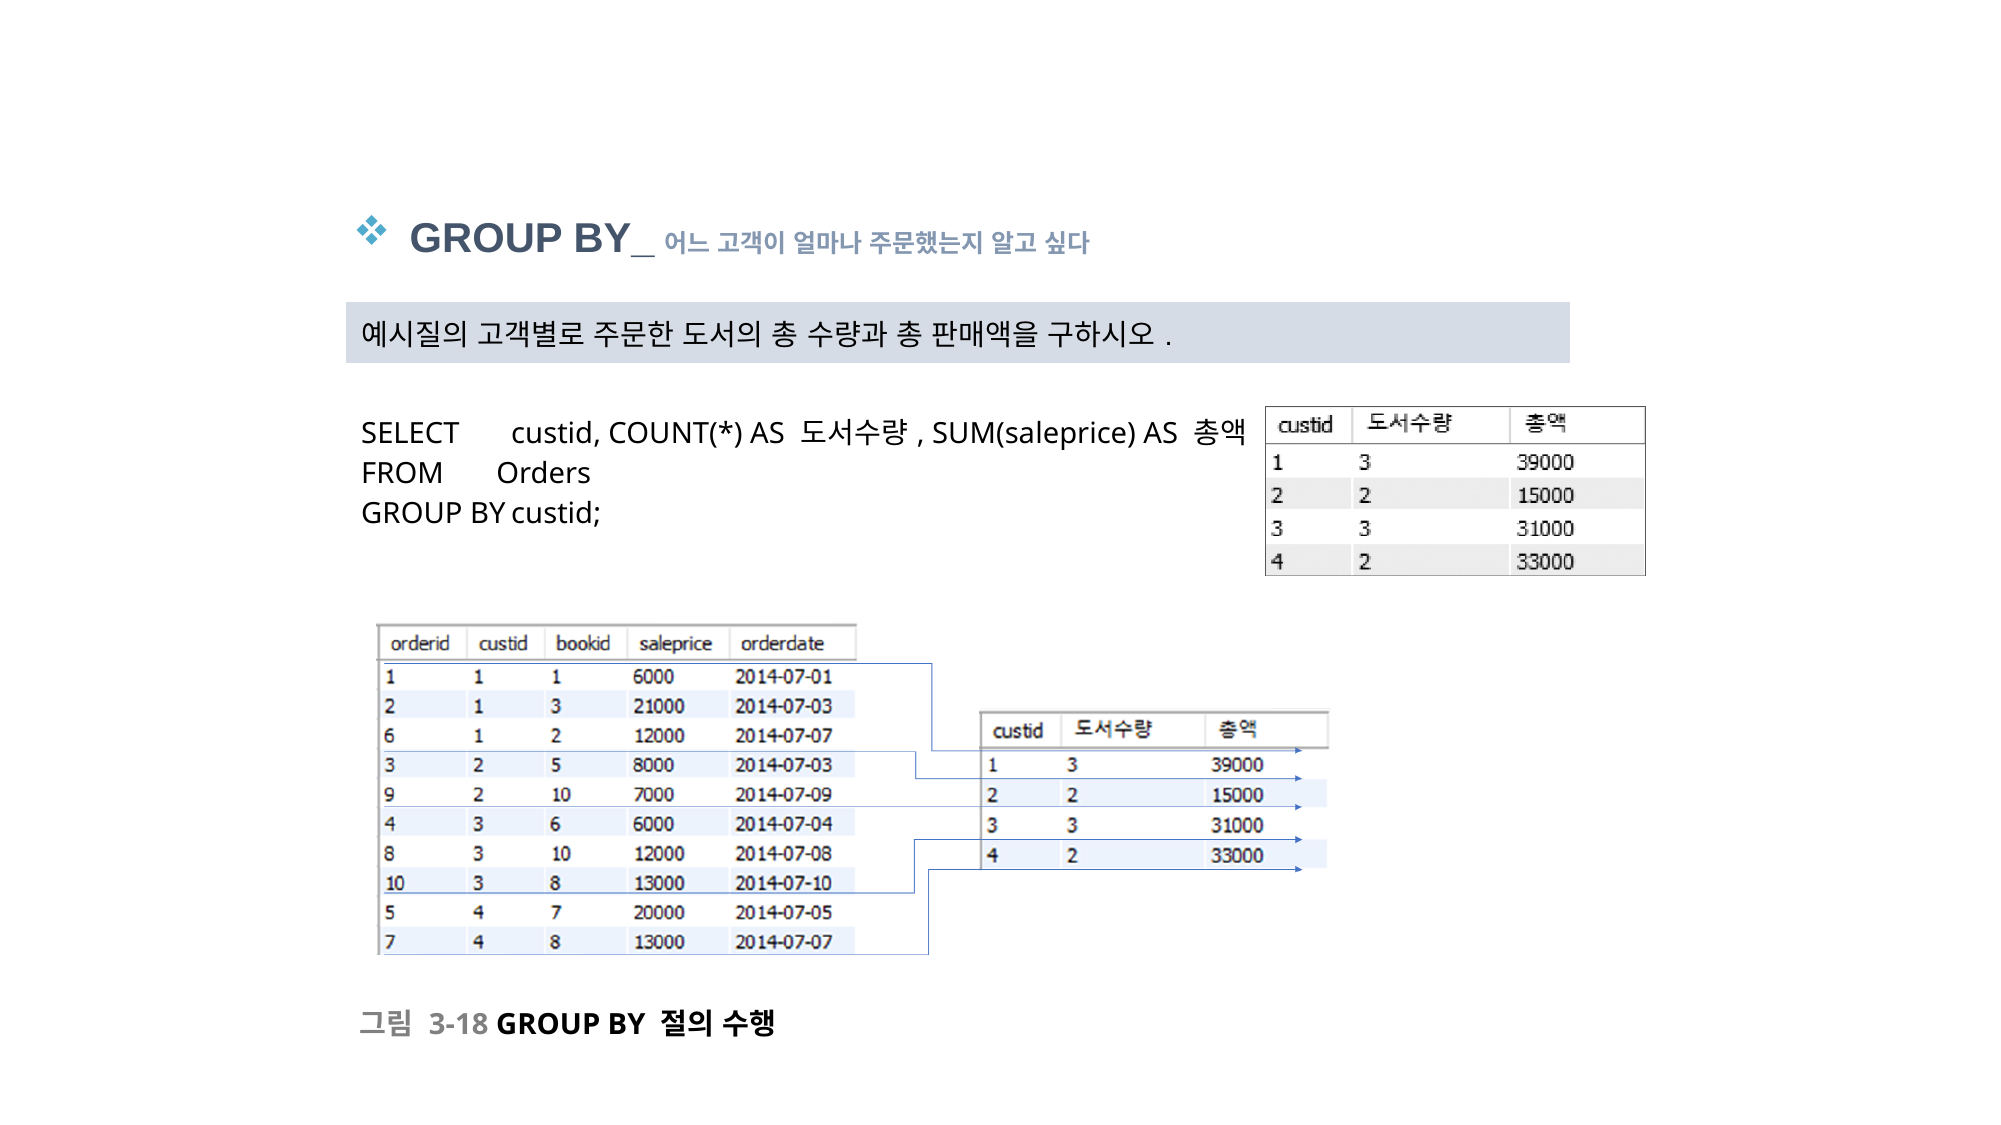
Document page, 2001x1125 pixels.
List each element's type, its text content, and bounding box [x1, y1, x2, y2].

table_header 예시질의 고객별로 주문한 도서의 총 수량과 총 판매액을 구하시오. [346, 302, 1570, 363]
text_box 그림 3-18 GROUP BY 절의 수행 [344, 999, 658, 1047]
picture [376, 622, 1331, 955]
table_cell SELECT custid, COUNT(*) AS 도서수량, SUM(saleprice) AS 총액 FROM Orders GROUP BY custid; [346, 363, 1570, 540]
picture [1259, 397, 1650, 587]
text_box GROUP BY_어느 고객이 얼마나 주문했는지 알고 싶다 [338, 178, 1662, 278]
